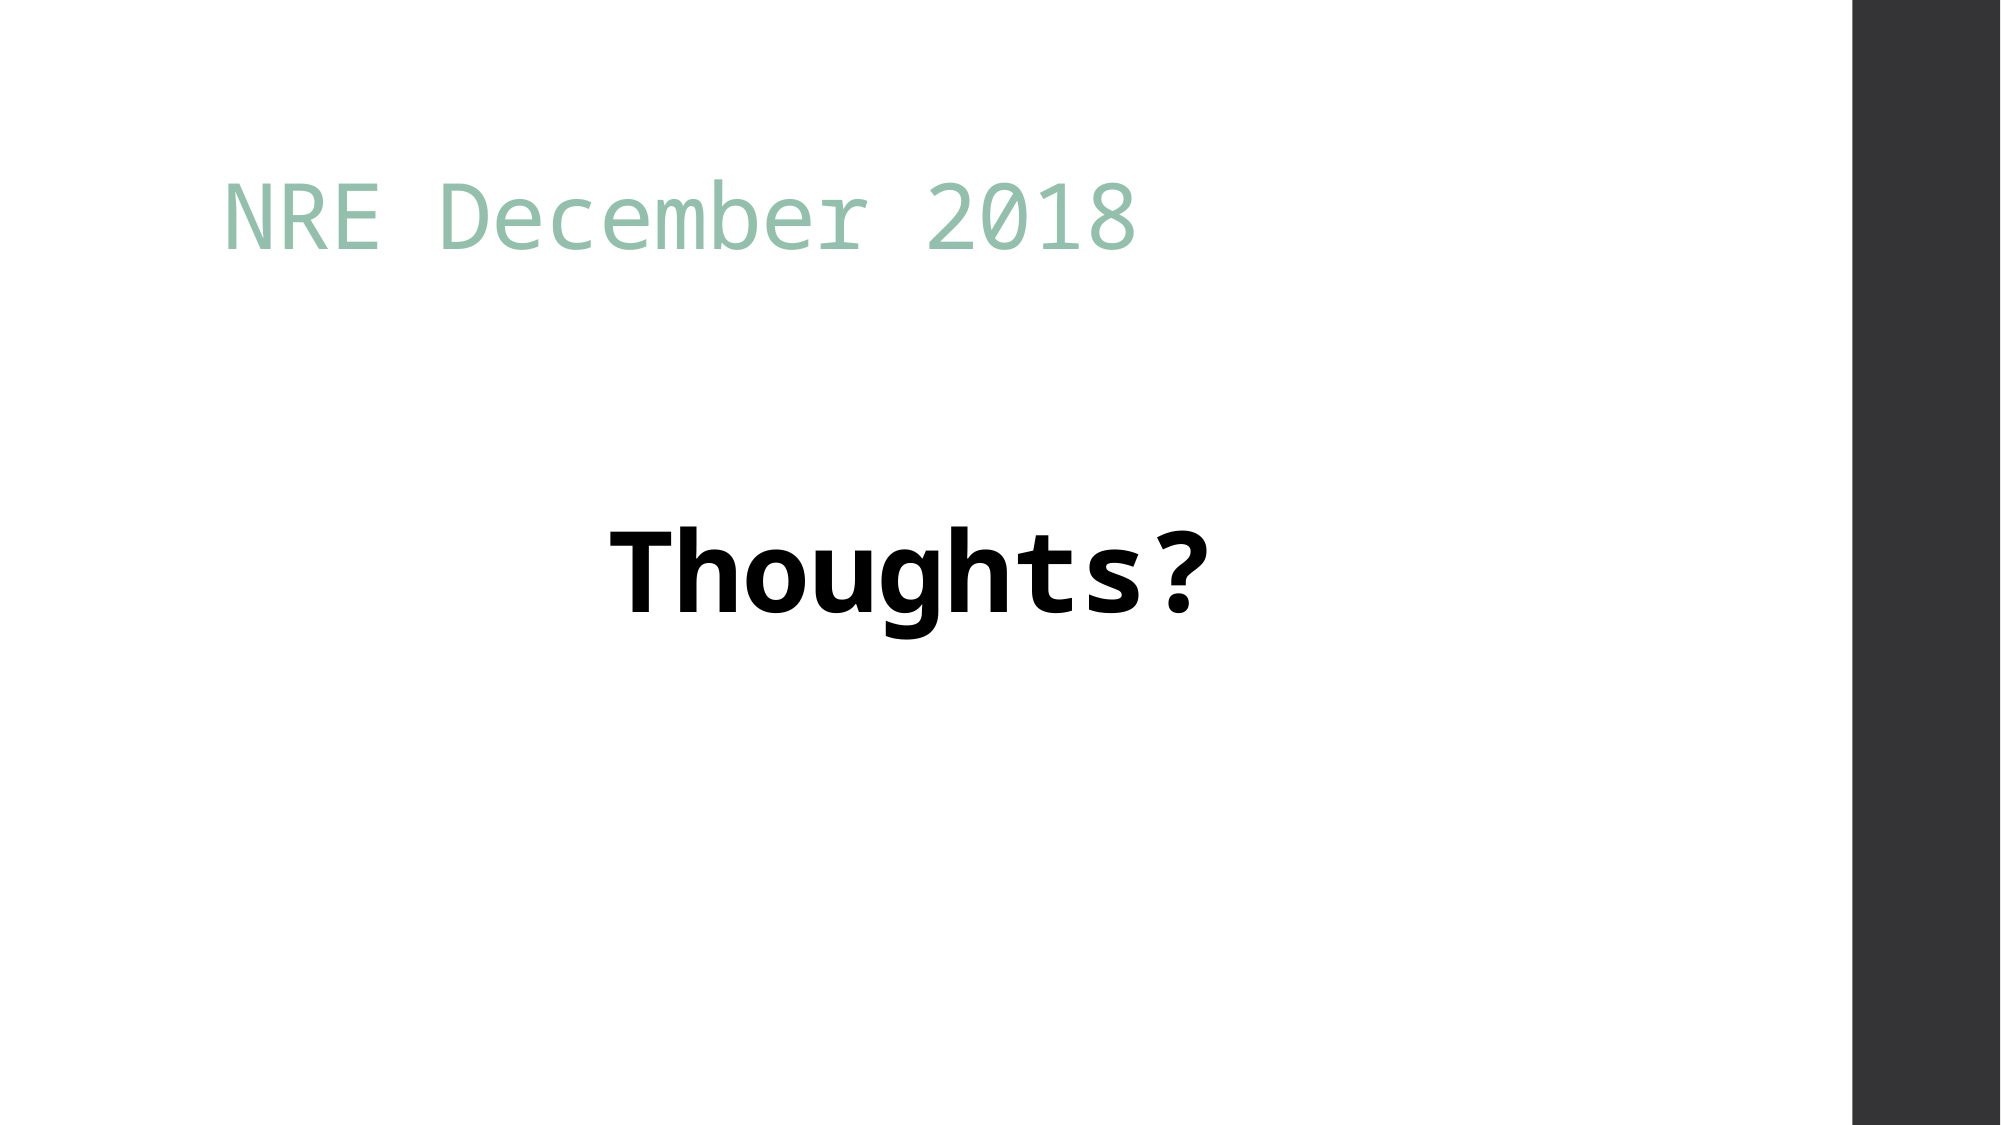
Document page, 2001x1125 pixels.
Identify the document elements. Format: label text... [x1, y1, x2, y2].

list Thoughts? [206, 299, 1617, 1014]
title NRE December 2018 [206, 60, 1797, 278]
